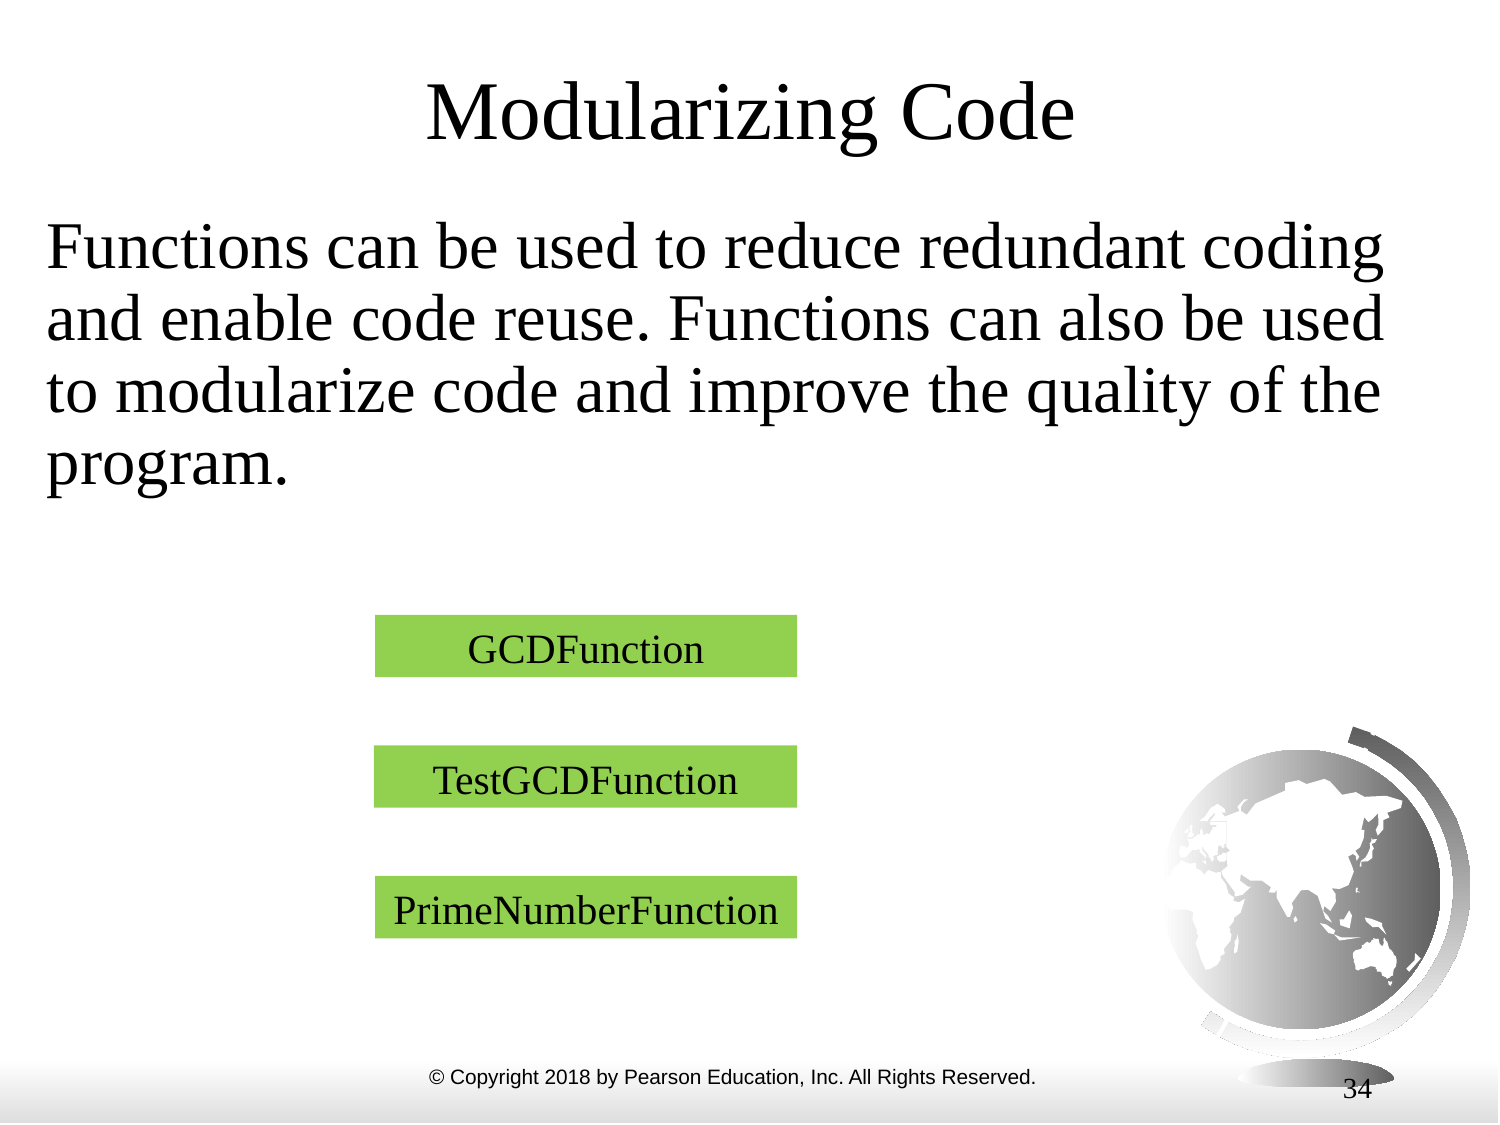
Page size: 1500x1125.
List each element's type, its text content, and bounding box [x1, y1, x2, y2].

text_box GCDFunction [375, 614, 798, 678]
slide_number 34 [1074, 1049, 1388, 1125]
list Functions can be used to reduce redundant coding and enable code reuse. Functions can also be used to modularize code and improve the quality of the program. [31, 203, 1456, 510]
title Modularizing Code [113, 52, 1389, 160]
text_box TestGCDFunction [373, 745, 798, 808]
text_box PrimeNumberFunction [375, 875, 798, 939]
